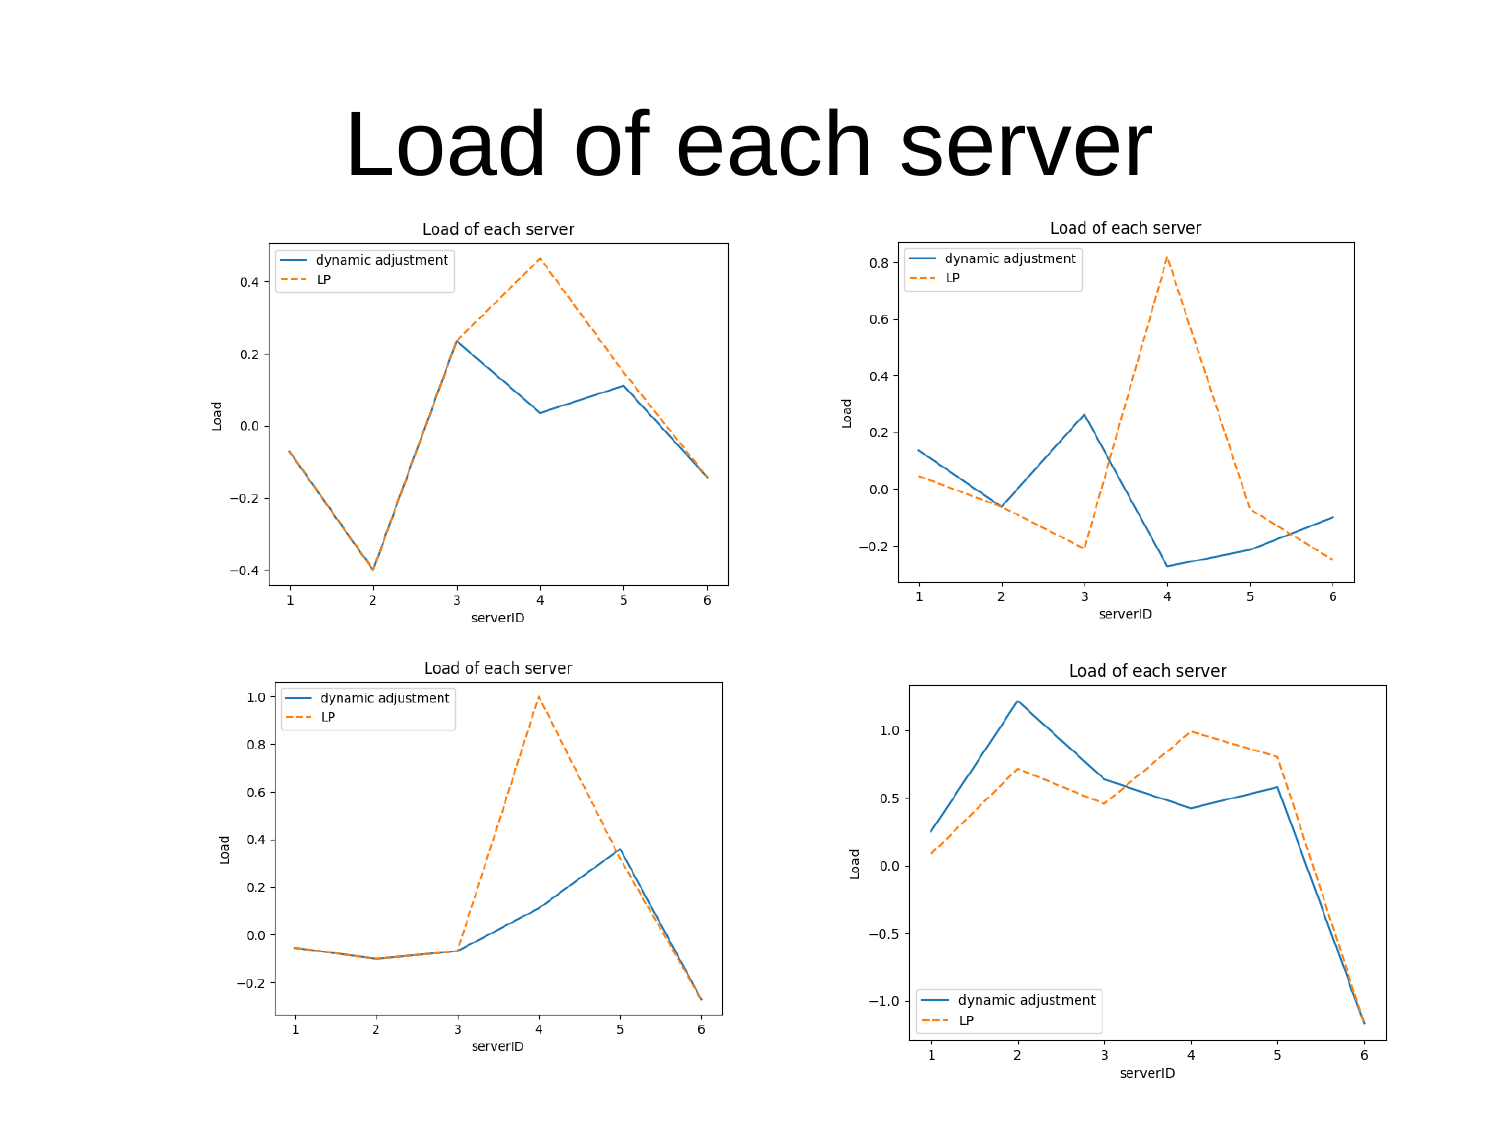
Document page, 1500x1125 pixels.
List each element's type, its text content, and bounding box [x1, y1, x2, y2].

picture [824, 188, 1447, 1090]
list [194, 189, 787, 634]
title Load of each server [74, 44, 1426, 233]
picture [202, 629, 779, 1062]
